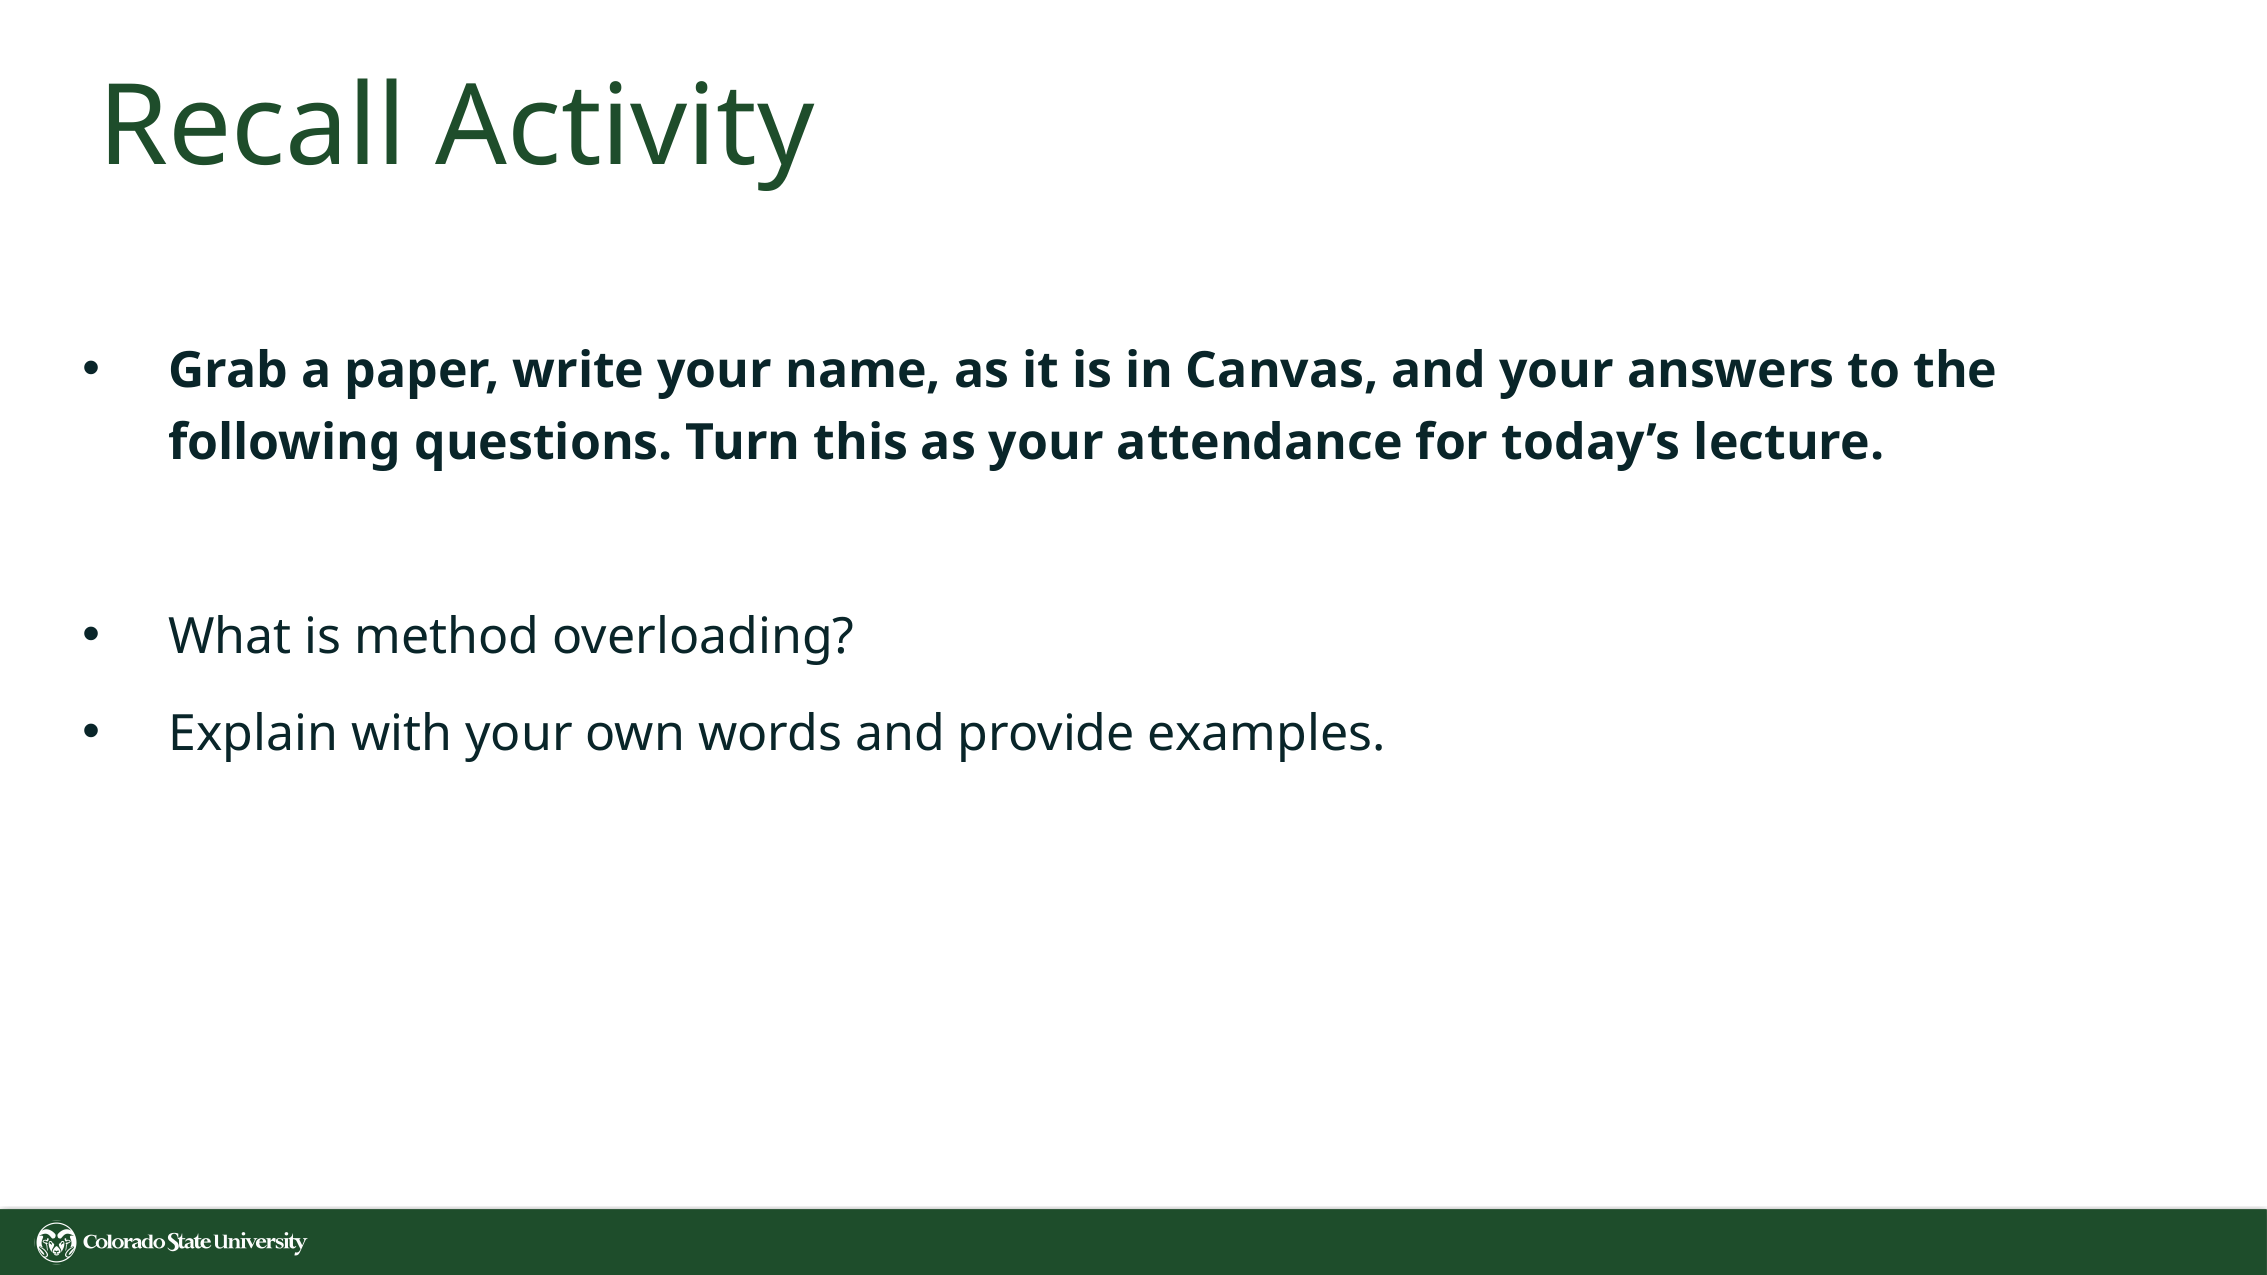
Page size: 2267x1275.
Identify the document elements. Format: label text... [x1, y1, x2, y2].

title Recall Activity [83, 35, 2144, 202]
list Grab a paper, write your name, as it is in Canvas, and your answers to the following questions. Turn this as your attendance for today’s lecture. What is method overloading? Explain with your own words and provide examples. [67, 310, 2144, 847]
picture [24, 1209, 319, 1275]
